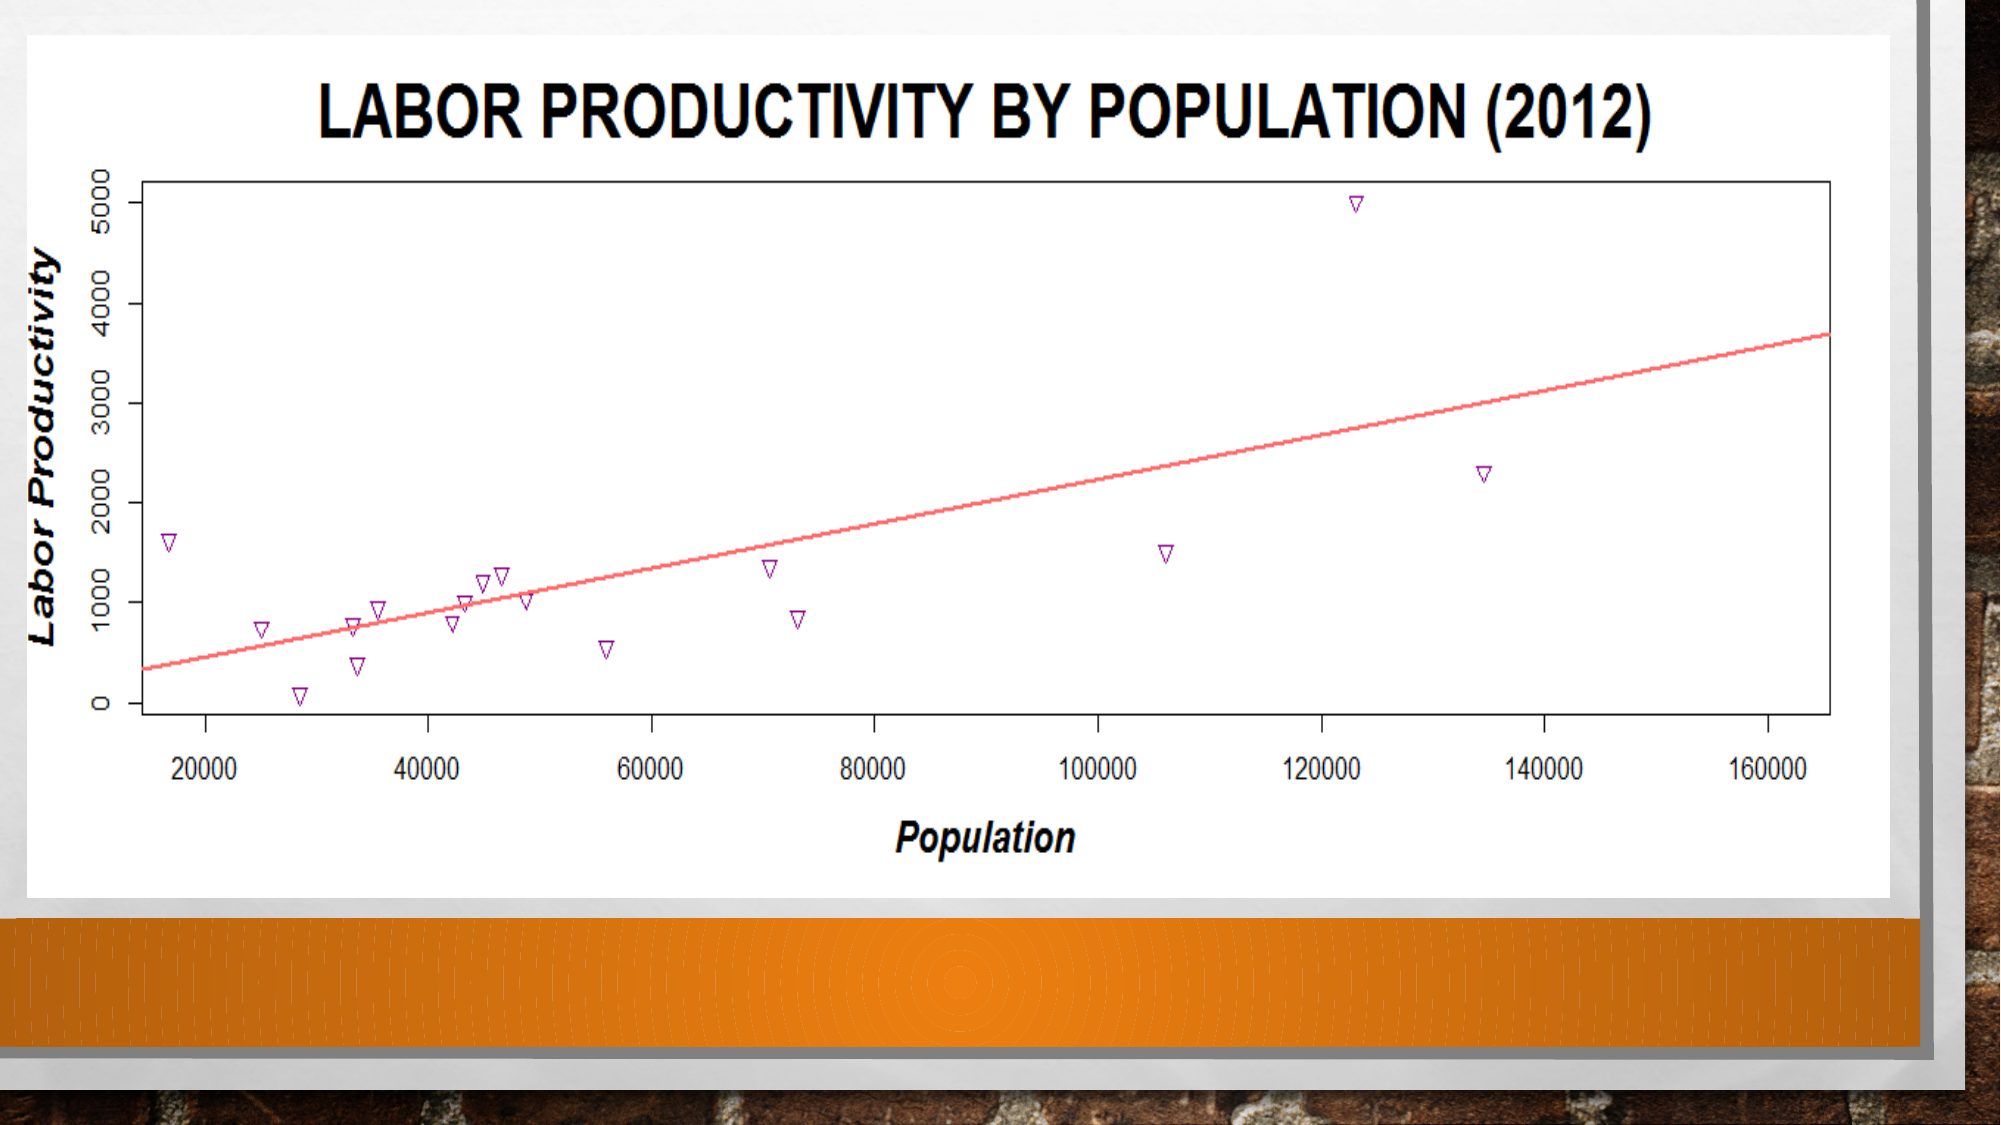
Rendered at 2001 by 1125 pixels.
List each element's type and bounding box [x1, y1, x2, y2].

list [27, 35, 1890, 898]
picture [0, 0, 2000, 1125]
